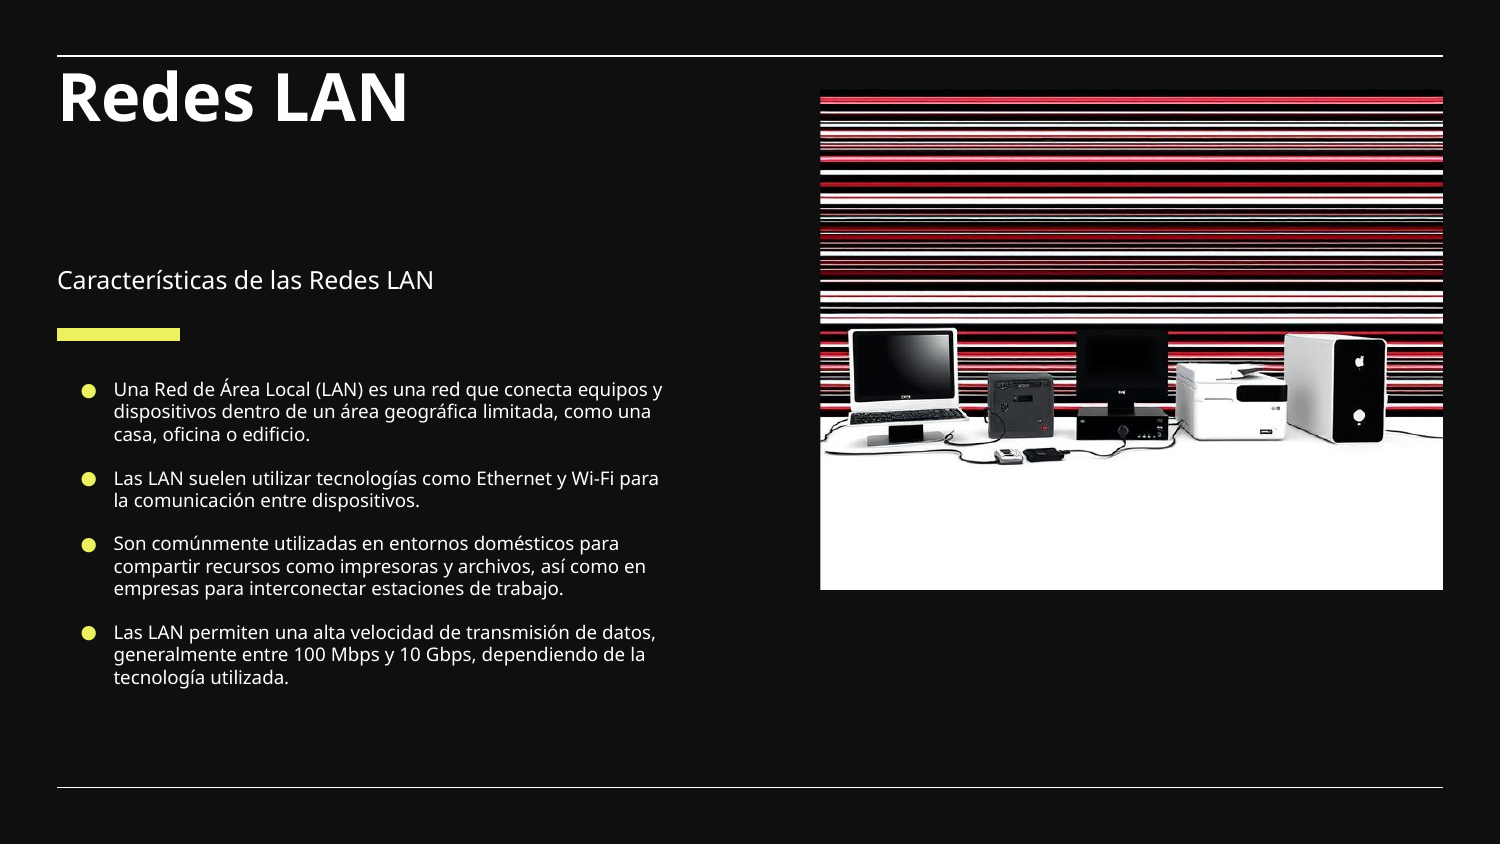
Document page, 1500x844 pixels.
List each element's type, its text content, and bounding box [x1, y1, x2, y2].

subtitle Características de las Redes LAN [57, 207, 674, 310]
title Redes LAN [57, 64, 938, 118]
picture [820, 88, 1444, 590]
list Una Red de Área Local (LAN) es una red que conecta equipos y dispositivos dentro de un área geográfica limitada, como una casa, oficina o edificio. Las LAN suelen utilizar tecnologías como Ethernet y Wi-Fi para la comunicación entre dispositivos. Son comúnmente utilizadas en entornos domésticos para compartir recursos como impresoras y archivos, así como en empresas para interconectar estaciones de trabajo. Las LAN permiten una alta velocidad de transmisión de datos, generalmente entre 100 Mbps y 10 Gbps, dependiendo de la tecnología utilizada. [57, 362, 674, 779]
